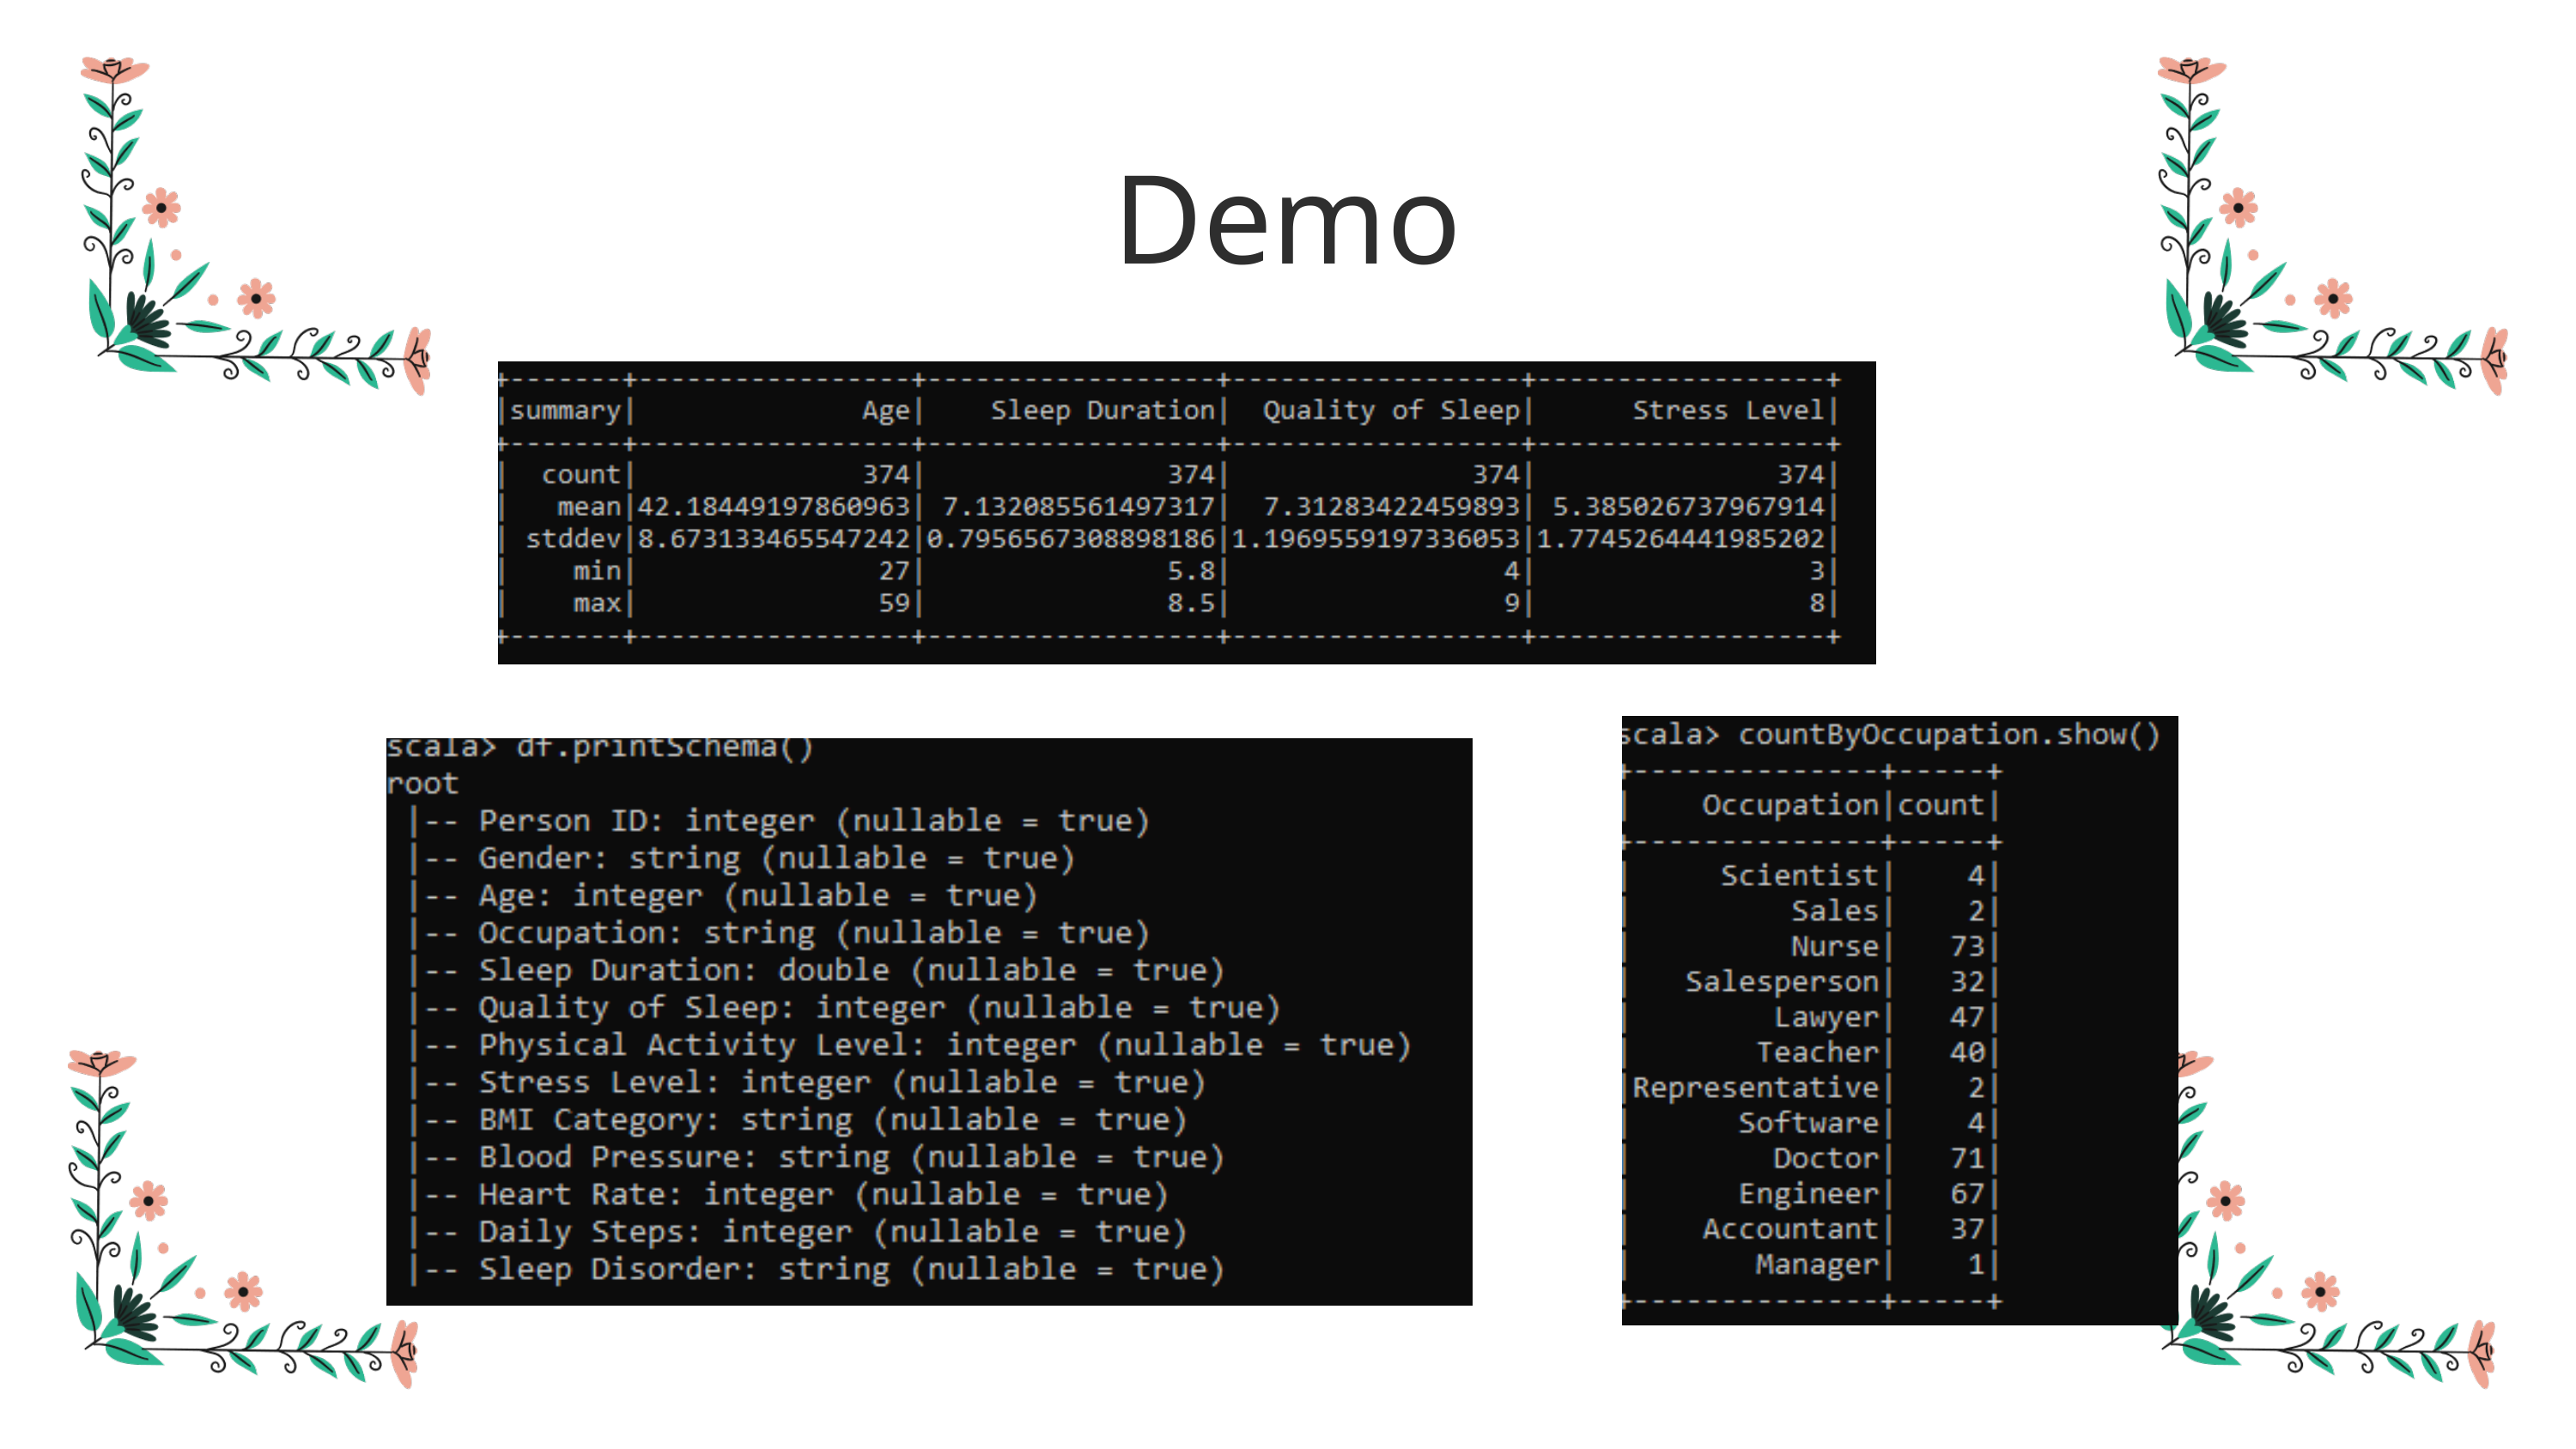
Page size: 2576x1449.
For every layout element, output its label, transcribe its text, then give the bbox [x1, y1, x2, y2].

picture [497, 361, 1876, 664]
text_box [2157, 56, 2509, 400]
picture [386, 737, 1473, 1307]
text_box [2144, 1049, 2496, 1393]
picture [1621, 716, 2178, 1325]
text_box [67, 1049, 419, 1393]
text_box Demo [432, 141, 2157, 289]
text_box [80, 56, 432, 400]
